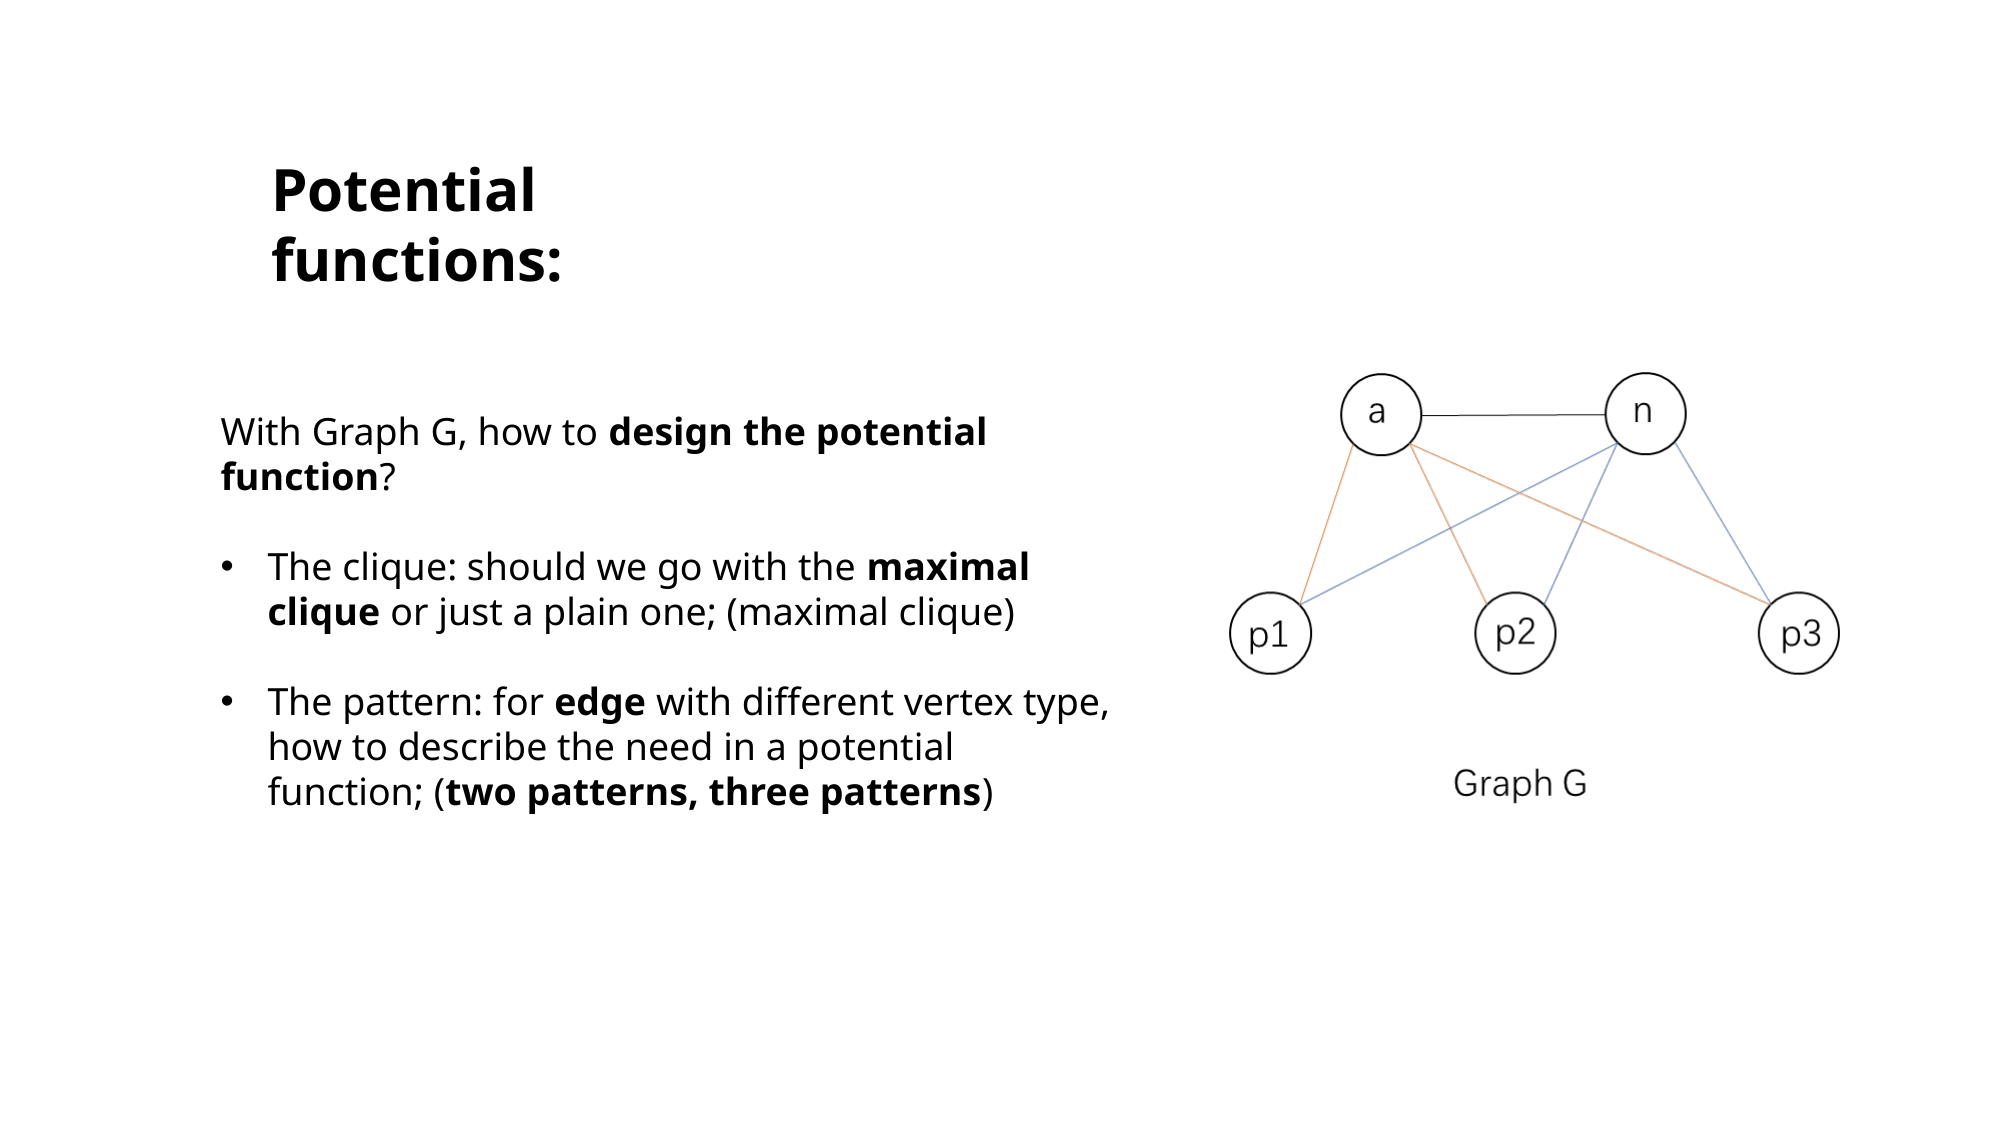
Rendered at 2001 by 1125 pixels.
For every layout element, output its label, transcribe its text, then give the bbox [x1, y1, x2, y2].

text_box Potential functions: [256, 145, 816, 301]
picture [1224, 372, 1911, 828]
text_box With Graph G, how to design the potential function? The clique: should we go with the maximal clique or just a plain one; (maximal clique) The pattern: for edge with different vertex type, how to describe the need in a potential function; (two patterns, three patterns) [205, 400, 1135, 821]
